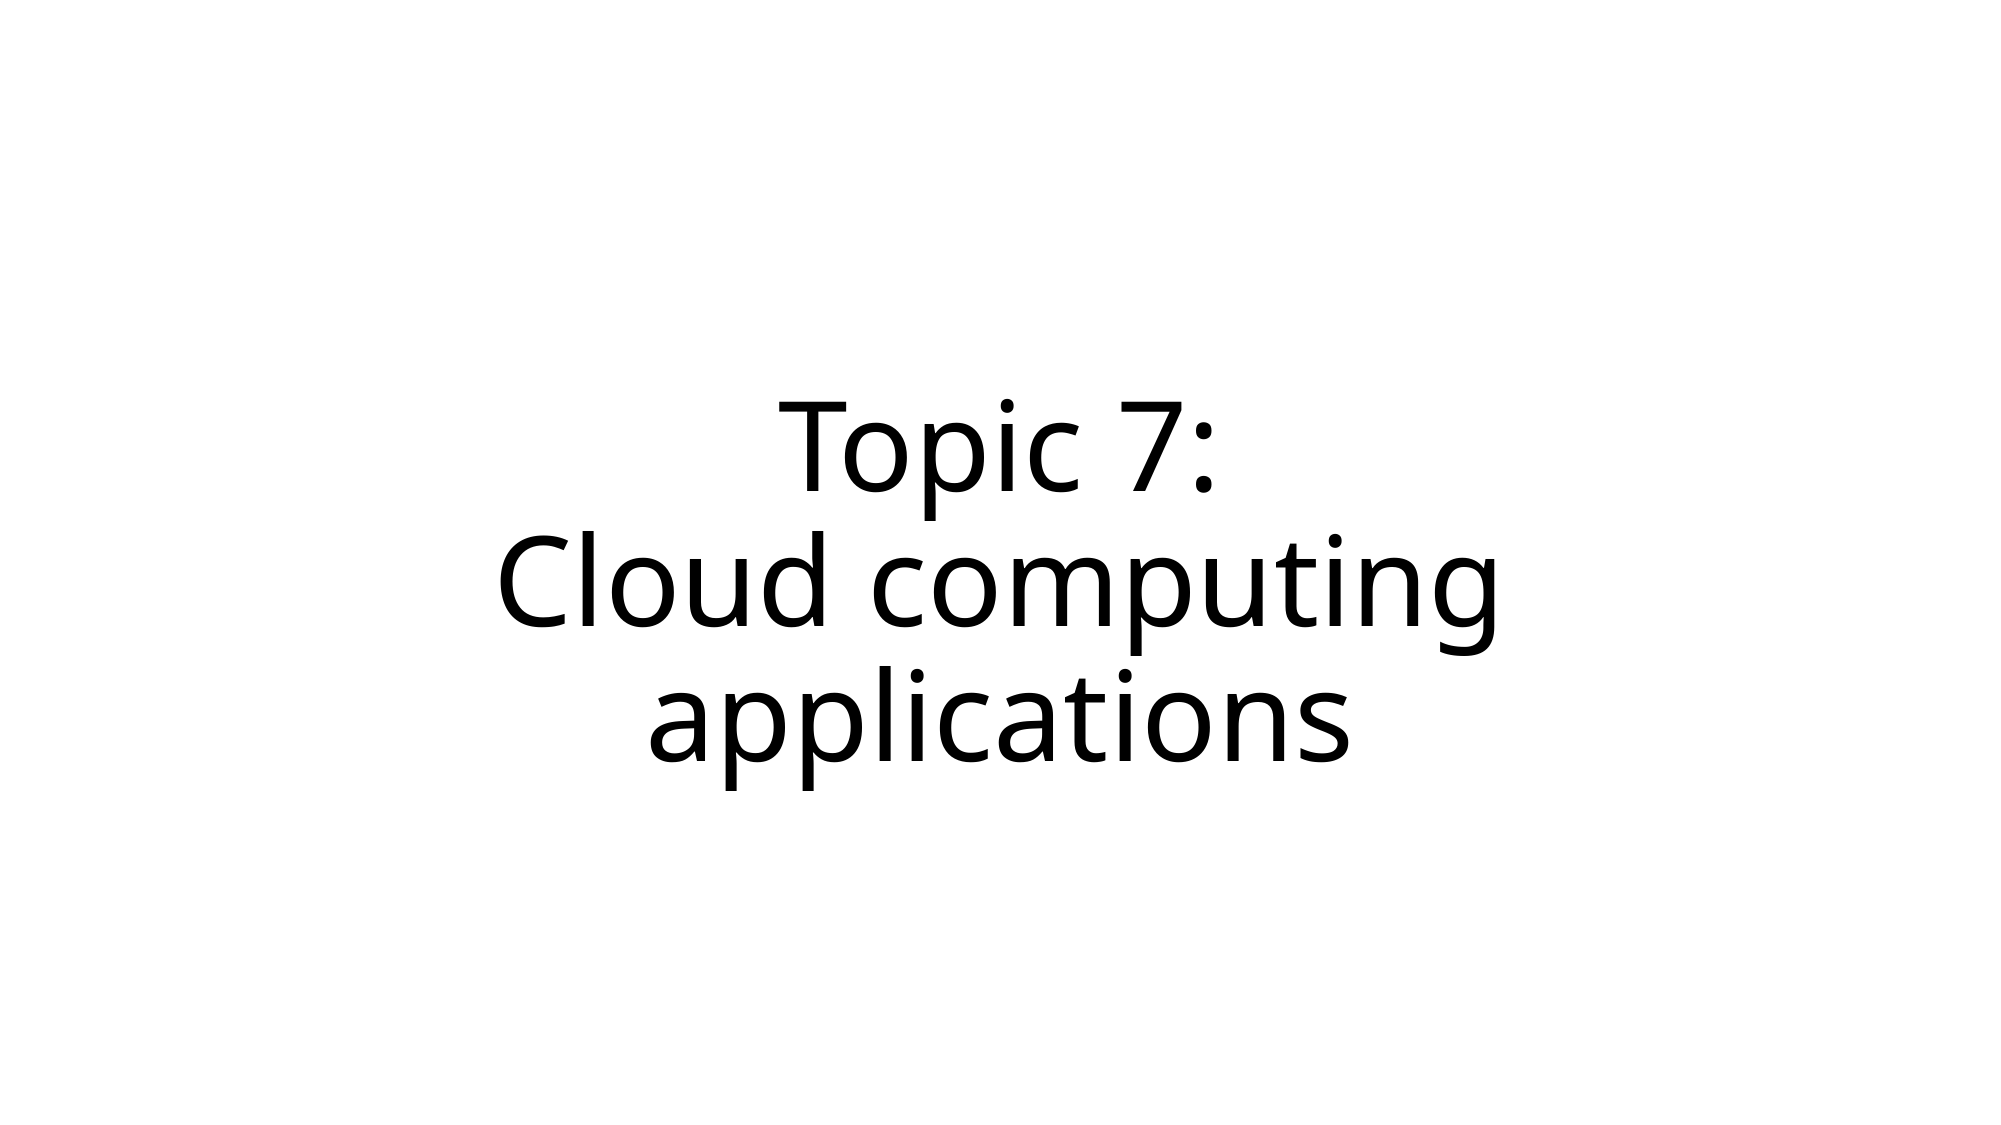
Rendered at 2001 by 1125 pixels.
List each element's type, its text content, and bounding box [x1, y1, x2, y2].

title Topic 7: Cloud computing applications [137, 328, 1863, 797]
